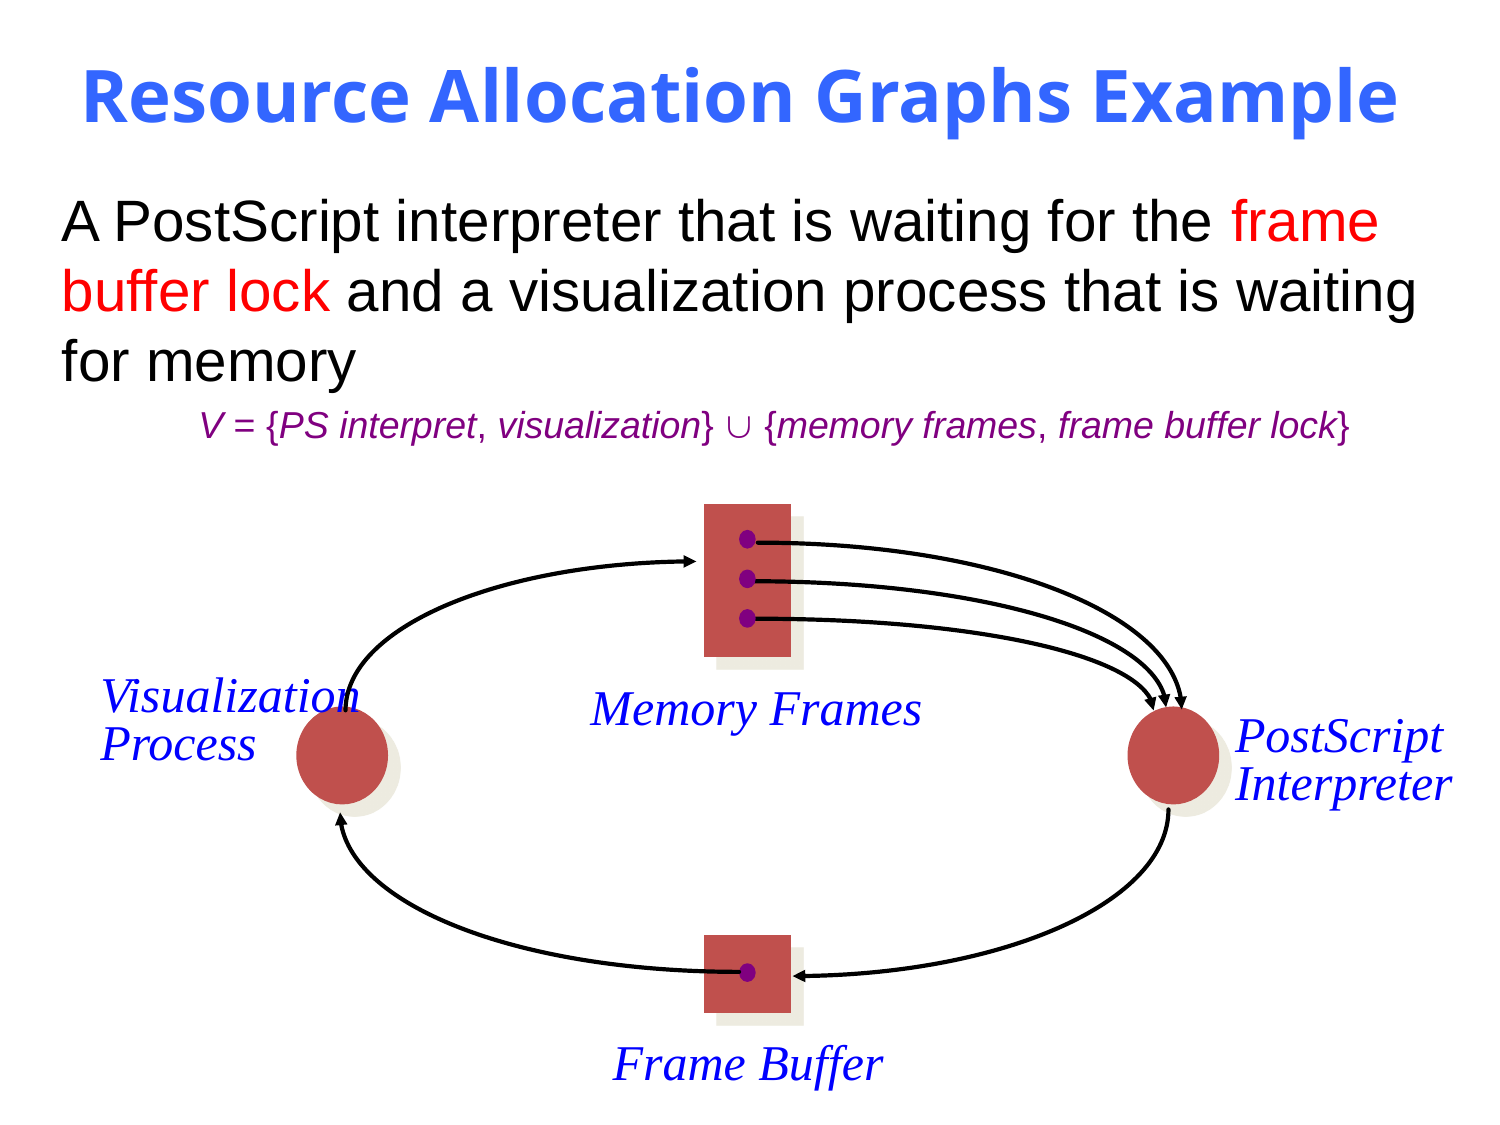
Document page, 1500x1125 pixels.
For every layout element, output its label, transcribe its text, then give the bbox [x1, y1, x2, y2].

text_box [740, 570, 755, 588]
text_box [740, 530, 755, 548]
text_box [751, 581, 757, 708]
text_box [335, 812, 740, 972]
text_box [792, 809, 1169, 983]
text_box [705, 505, 789, 655]
text_box [303, 725, 386, 803]
text_box Frame Buffer [597, 1022, 899, 1098]
text_box Visualization Process [85, 667, 376, 778]
text_box [740, 610, 755, 627]
title Resource Allocation Graphs Example [65, 0, 1416, 175]
text_box [705, 937, 789, 1012]
text_box [1129, 709, 1218, 803]
text_box [345, 555, 697, 711]
text_box Memory Frames [575, 667, 938, 743]
text_box PostScript Interpreter [1220, 706, 1468, 817]
list A PostScript interpreter that is waiting for the frame buffer lock and a visualization process that is waiting for memory V = {PS interpret, visualization}  {memory frames, frame buffer lock} [46, 175, 1465, 1032]
text_box [757, 542, 1187, 710]
text_box [740, 964, 755, 981]
